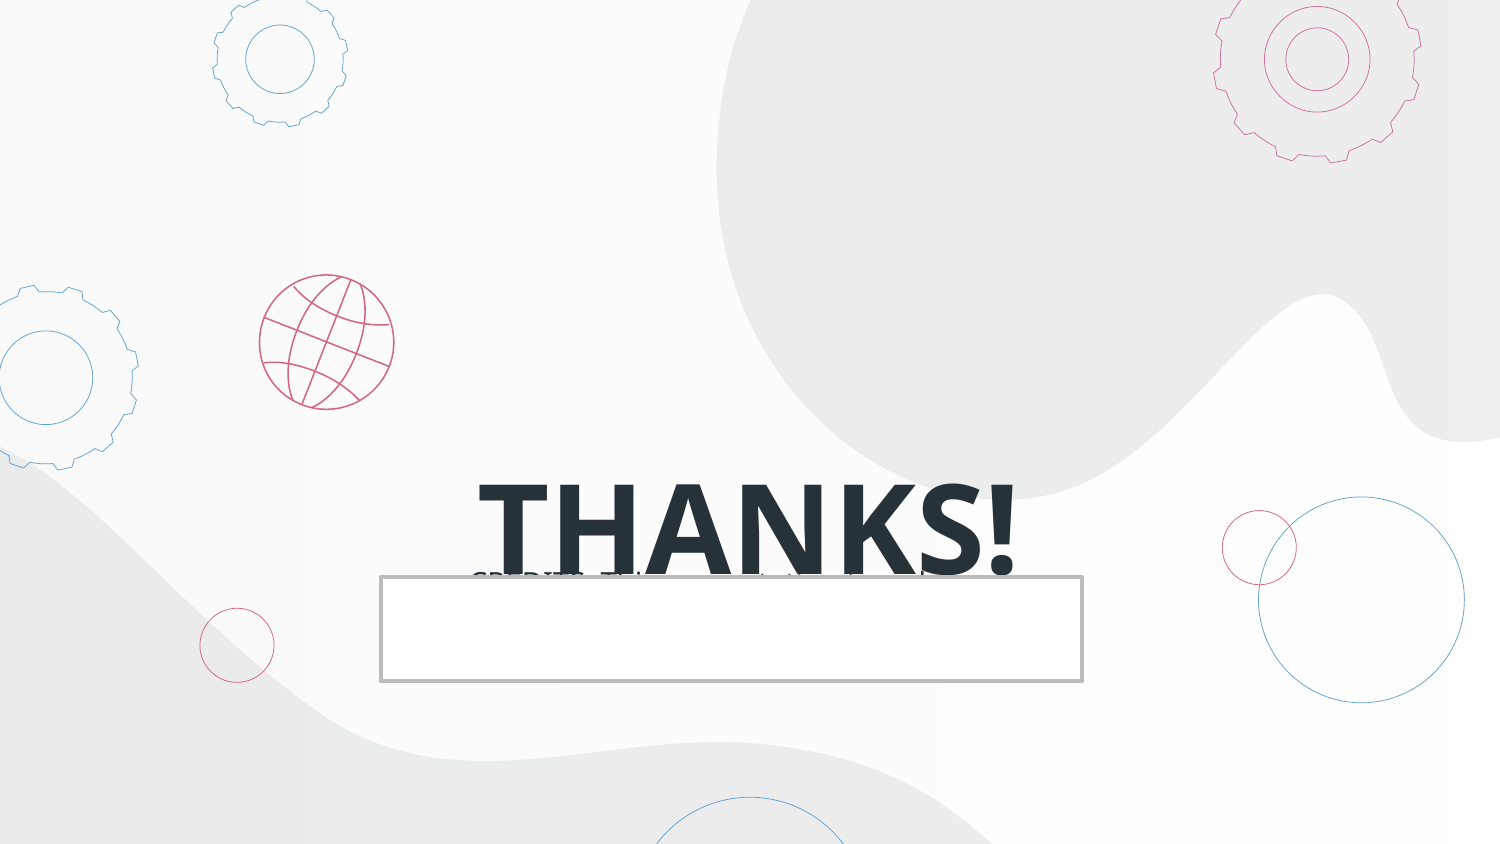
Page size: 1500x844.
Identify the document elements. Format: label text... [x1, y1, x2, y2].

title THANKS! [380, 473, 1118, 575]
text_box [258, 274, 394, 410]
text_box [379, 575, 1084, 683]
